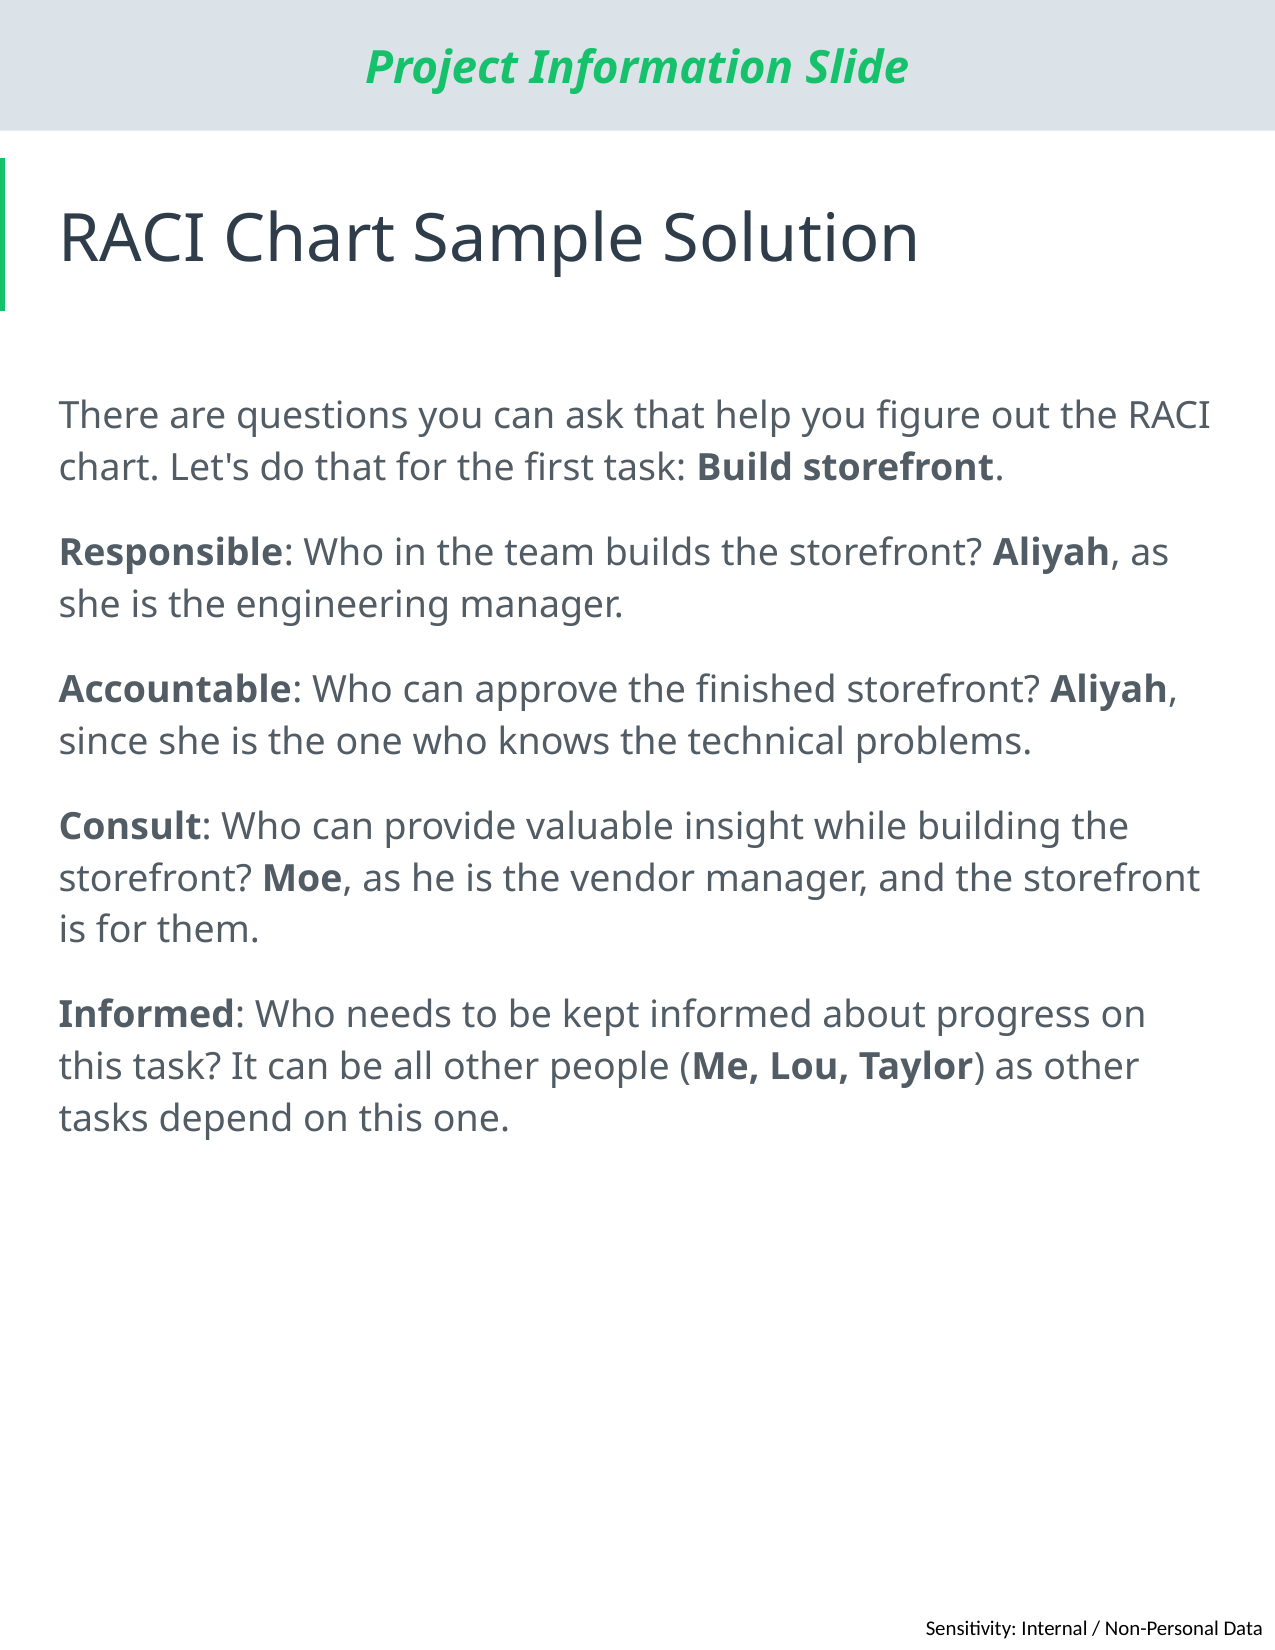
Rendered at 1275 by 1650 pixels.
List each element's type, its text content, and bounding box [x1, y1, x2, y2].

title RACI Chart Sample Solution [43, 142, 1232, 327]
list There are questions you can ask that help you figure out the RACI chart. Let's do that for the first task: Build storefront. Responsible: Who in the team builds the storefront? Aliyah, as she is the engineering manager. Accountable: Who can approve the finished storefront? Aliyah, since she is the one who knows the technical problems. Consult: Who can provide valuable insight while building the storefront? Moe, as he is the vendor manager, and the storefront is for them. Informed: Who needs to be kept informed about progress on this task? It can be all other people (Me, Lou, Taylor) as other tasks depend on this one. [43, 369, 1232, 1466]
